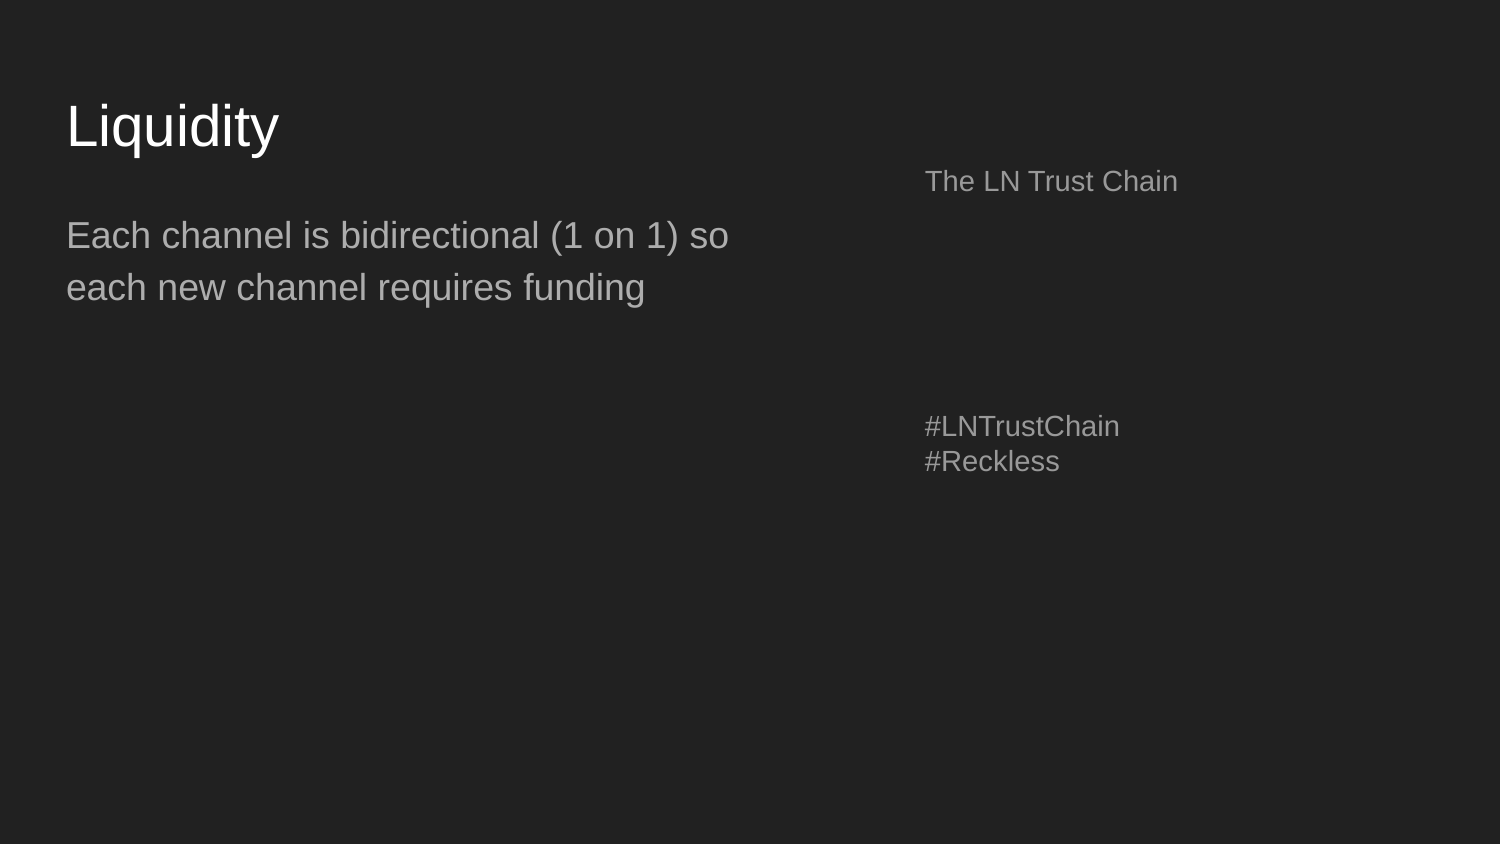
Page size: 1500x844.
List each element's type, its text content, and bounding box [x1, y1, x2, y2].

list Each channel is bidirectional (1 on 1) so each new channel requires funding [51, 189, 822, 750]
title Liquidity [51, 72, 1449, 167]
text_box The LN Trust Chain #LNTrustChain #Reckless [910, 147, 1463, 525]
